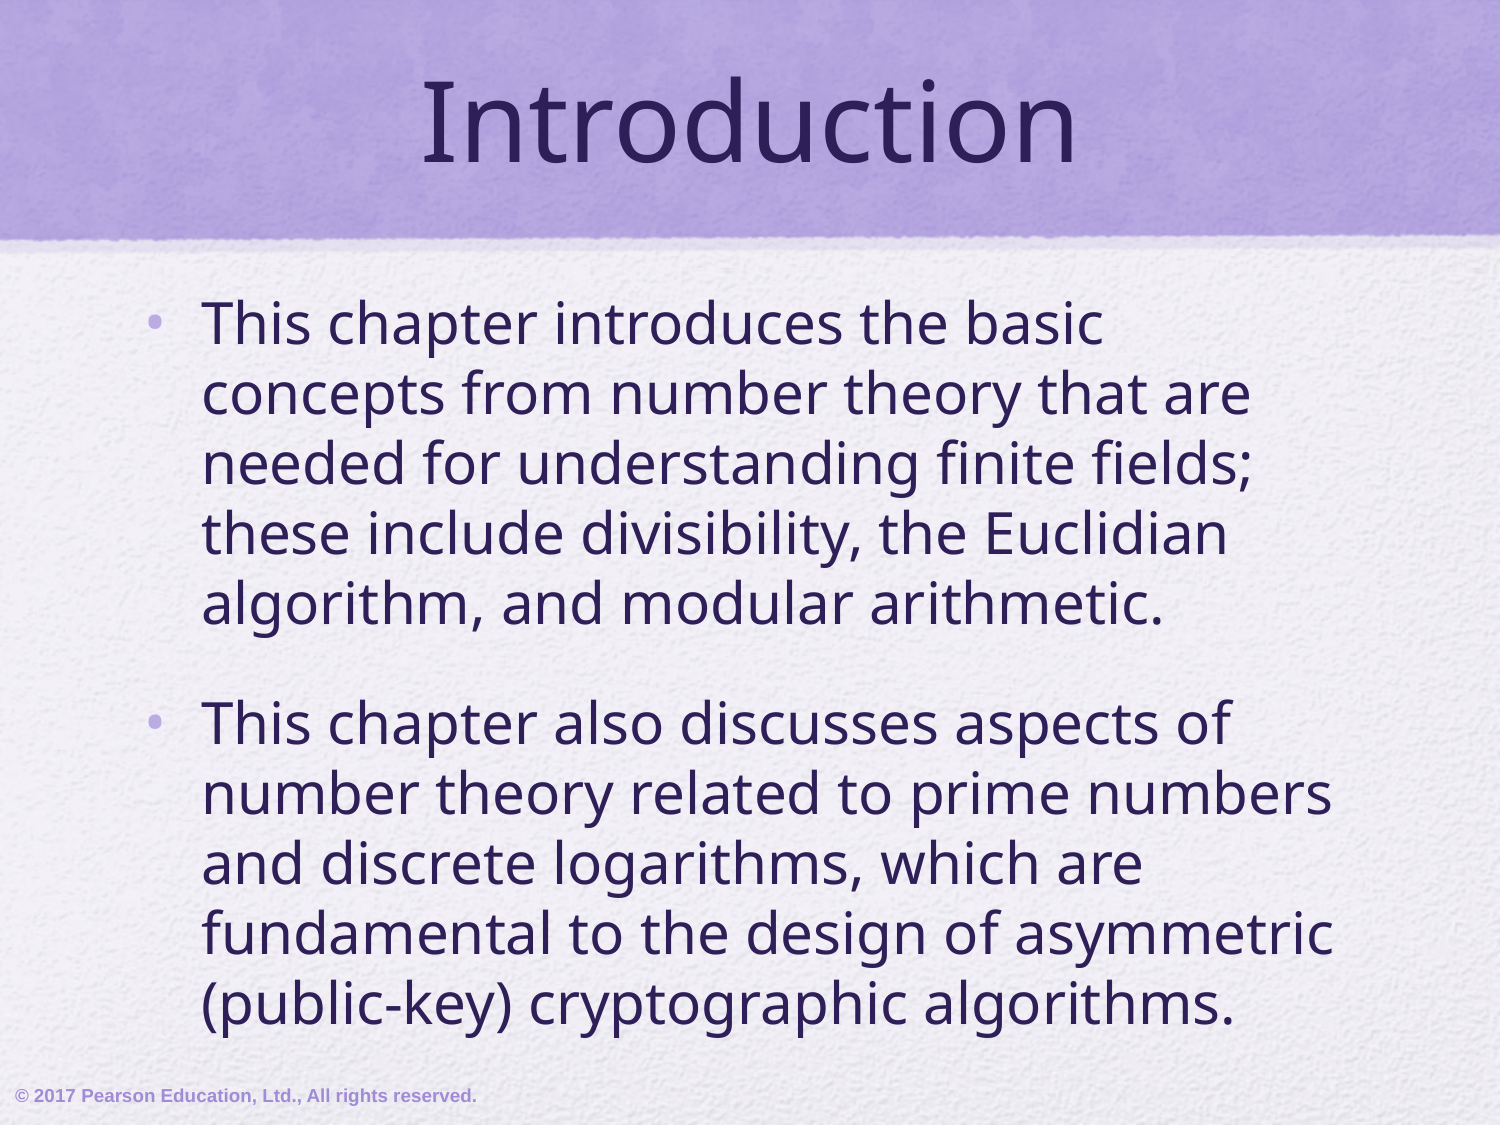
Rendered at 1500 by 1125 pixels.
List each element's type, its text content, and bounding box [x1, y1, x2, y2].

picture [0, 225, 1500, 1125]
title Introduction [129, 6, 1373, 239]
footer © 2017 Pearson Education, Ltd., All rights reserved. [0, 1065, 965, 1125]
list This chapter introduces the basic concepts from number theory that are needed for understanding finite fields; these include divisibility, the Euclidian algorithm, and modular arithmetic. This chapter also discusses aspects of number theory related to prime numbers and discrete logarithms, which are fundamental to the design of asymmetric (public-key) cryptographic algorithms. [129, 278, 1373, 1056]
